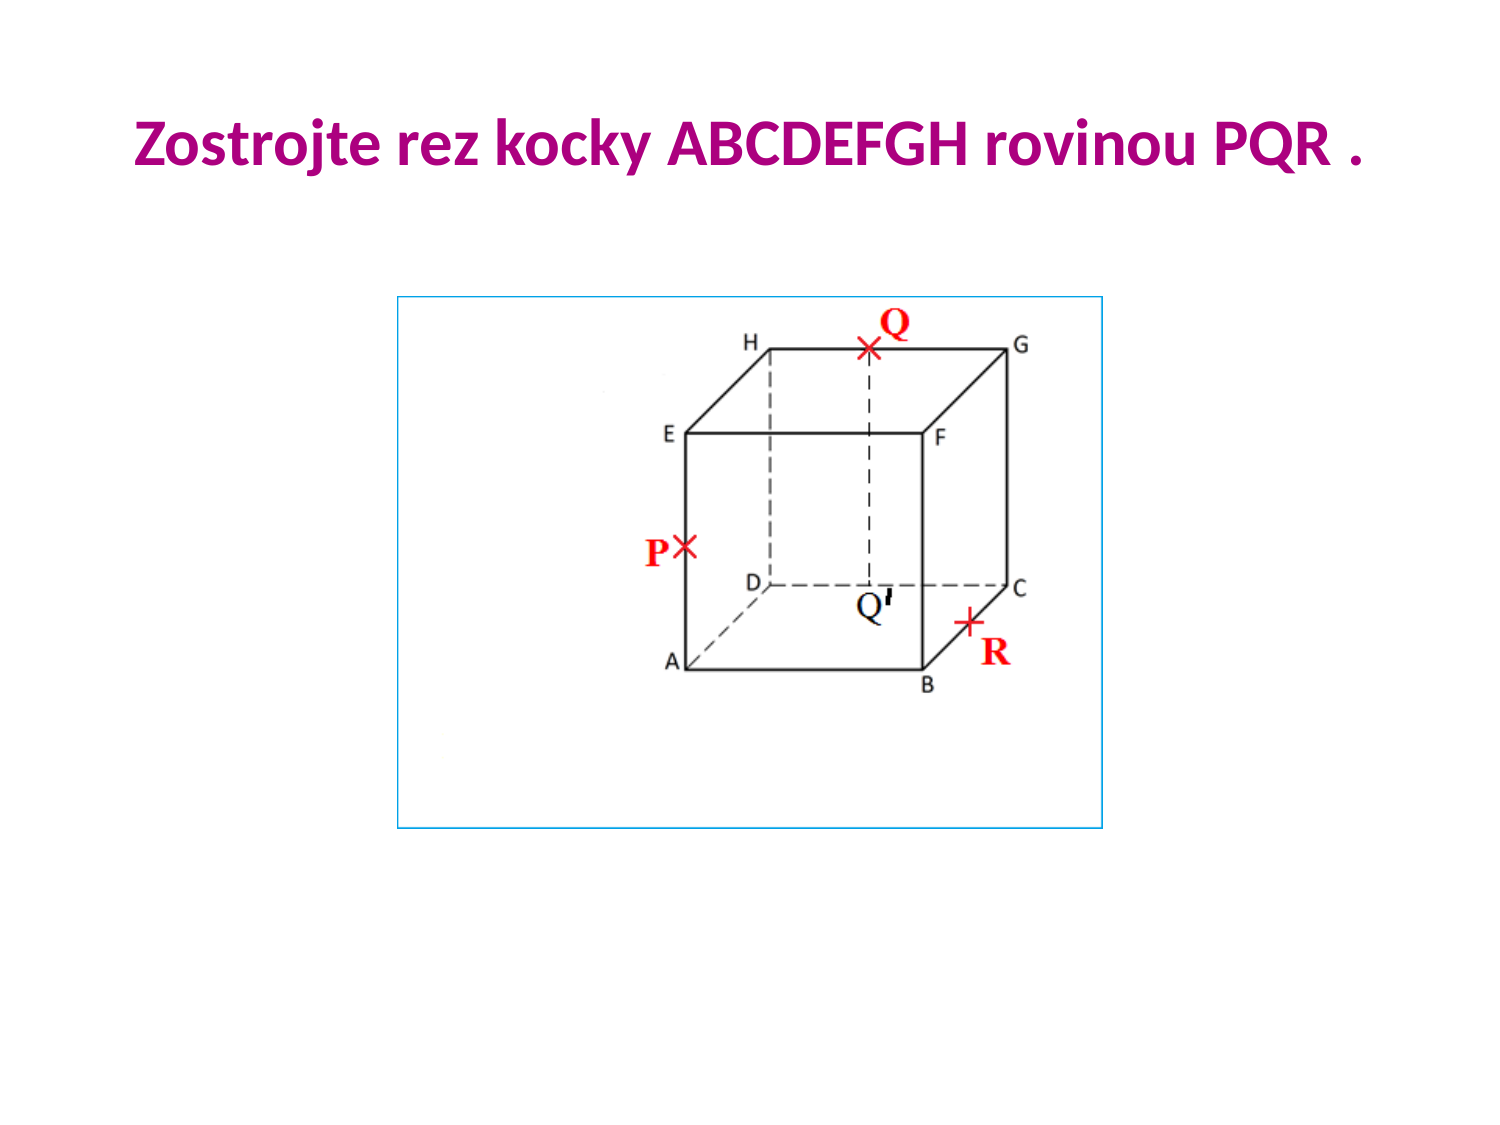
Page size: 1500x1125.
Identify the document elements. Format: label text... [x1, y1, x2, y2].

picture [399, 298, 1101, 827]
title Zostrojte rez kocky ABCDEFGH rovinou PQR . [75, 45, 1425, 233]
